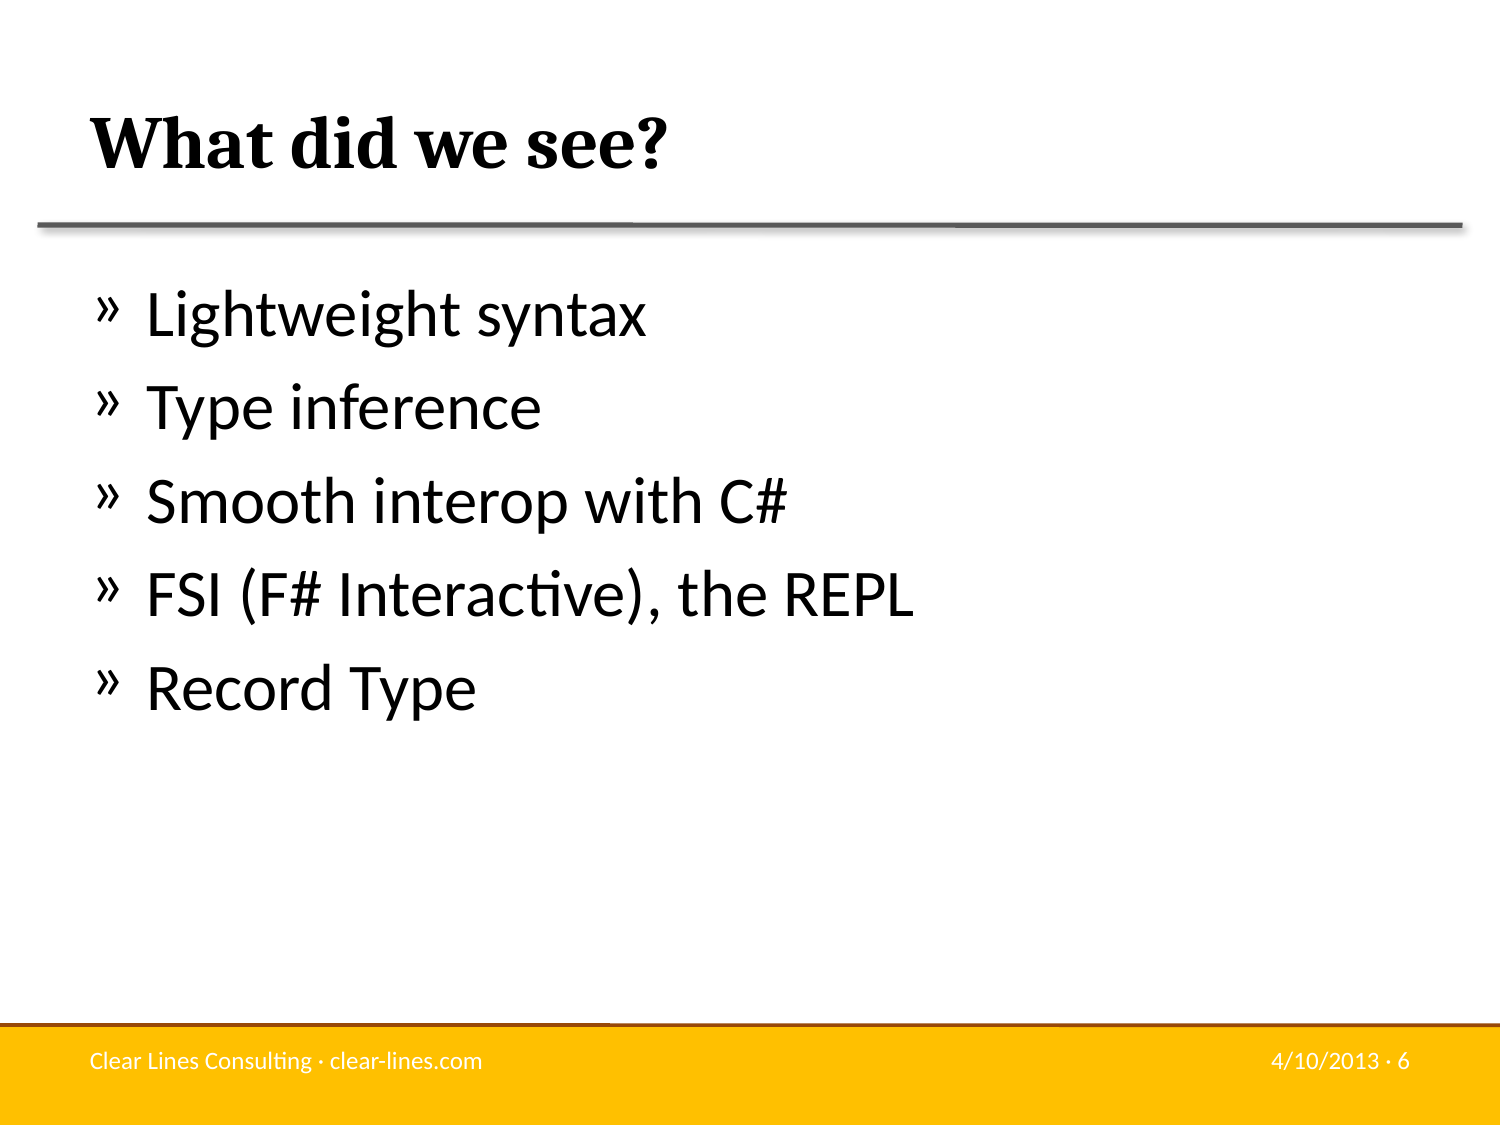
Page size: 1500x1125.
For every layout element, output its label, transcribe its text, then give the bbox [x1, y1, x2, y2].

list Lightweight syntax Type inference Smooth interop with C# FSI (F# Interactive), the REPL Record Type [75, 262, 1425, 1005]
title What did we see? [75, 45, 1425, 233]
